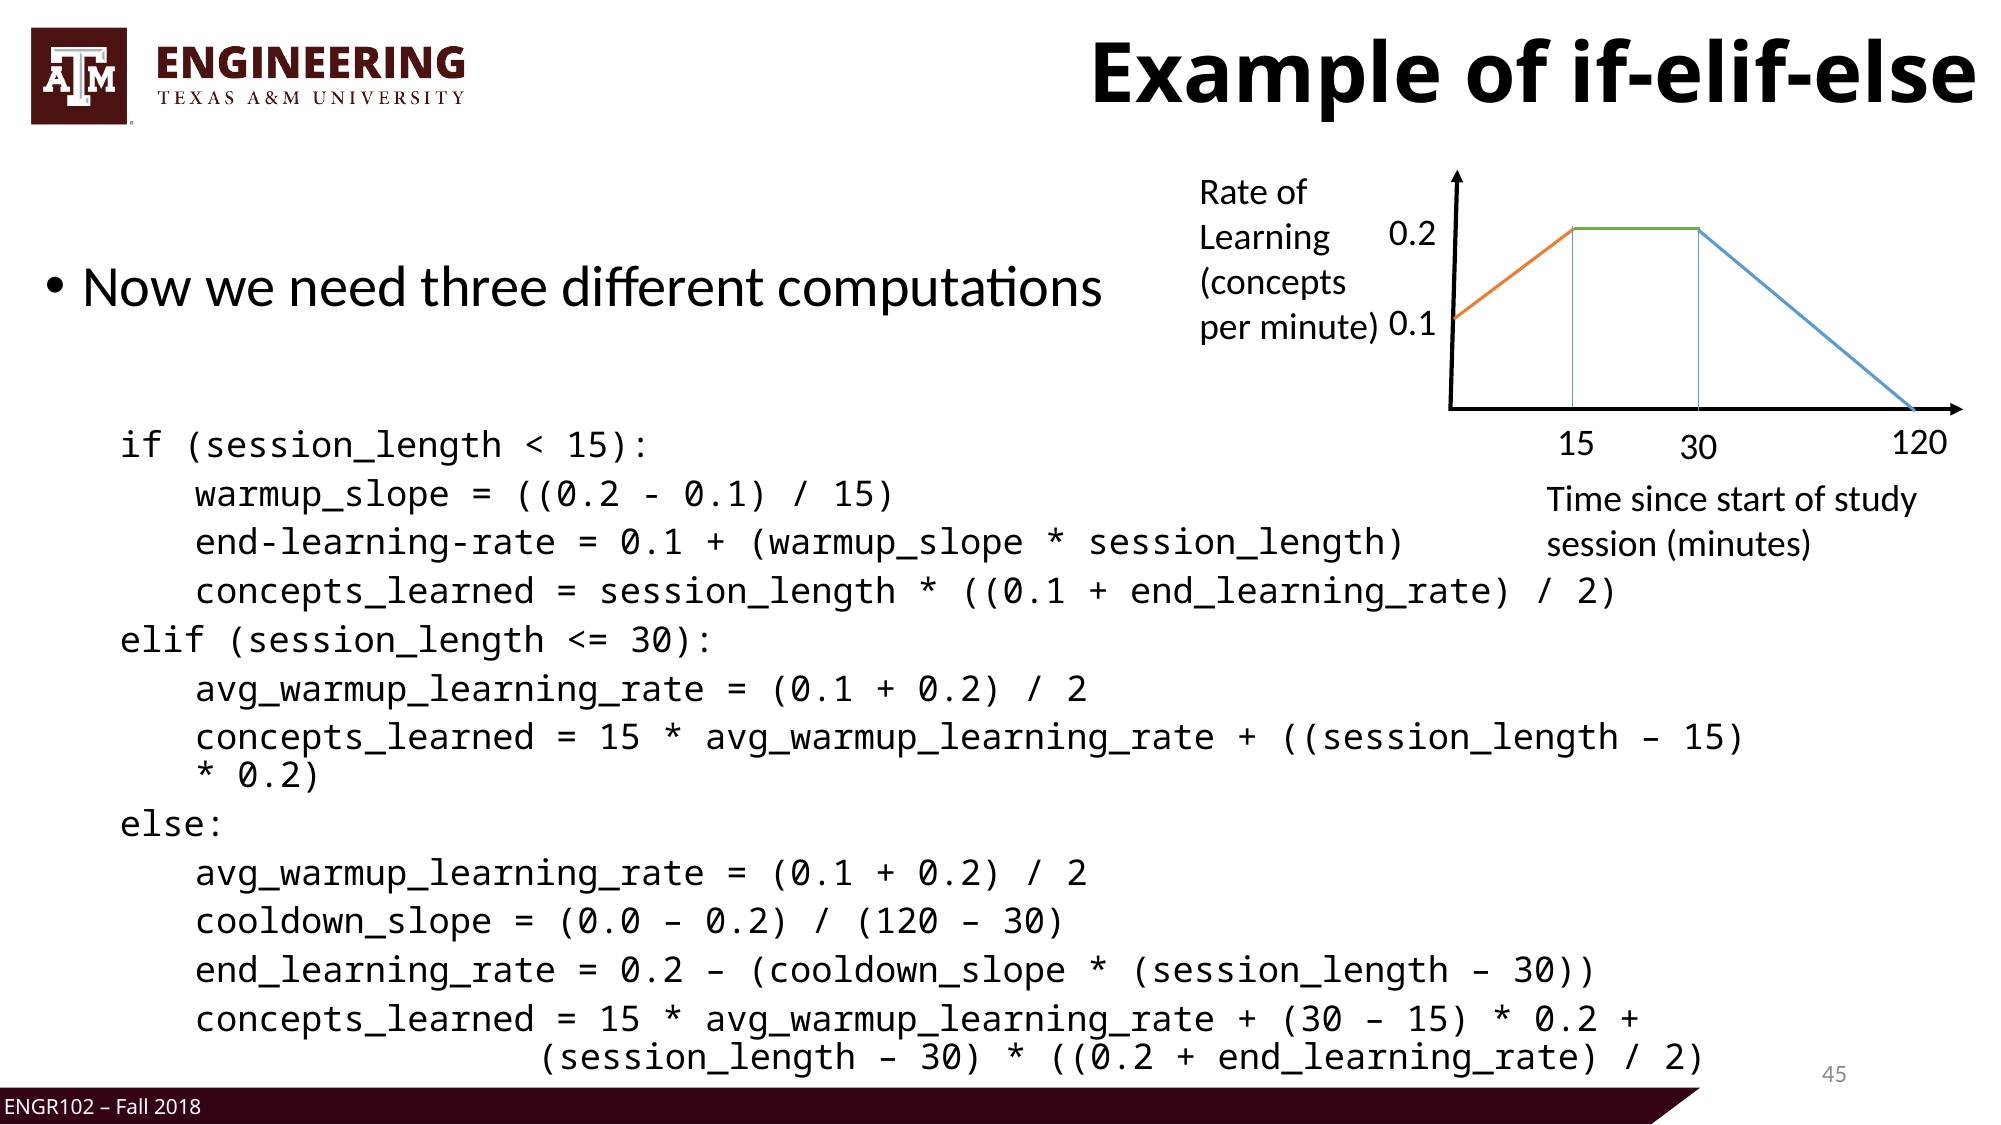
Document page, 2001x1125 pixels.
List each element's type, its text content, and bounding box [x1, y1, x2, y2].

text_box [1183, 159, 1982, 573]
picture [24, 21, 474, 130]
title Example of if-elif-else [895, 0, 1995, 151]
slide_number 45 [1412, 1042, 1863, 1103]
list Now we need three different computations if (session_length < 15): warmup_slope = ((0.2 - 0.1) / 15) end-learning-rate = 0.1 + (warmup_slope * session_length) concepts_learned = session_length * ((0.1 + end_learning_rate) / 2) elif (session_length <= 30): avg_warmup_learning_rate = (0.1 + 0.2) / 2 concepts_learned = 15 * avg_warmup_learning_rate + ((session_length – 15) * 0.2) else: avg_warmup_learning_rate = (0.1 + 0.2) / 2 cooldown_slope = (0.0 – 0.2) / (120 – 30) end_learning_rate = 0.2 – (cooldown_slope * (session_length – 30)) concepts_learned = 15 * avg_warmup_learning_rate + (30 – 15) * 0.2 + (session_length – 30) * ((0.2 + end_learning_rate) / 2) [29, 249, 1792, 1101]
